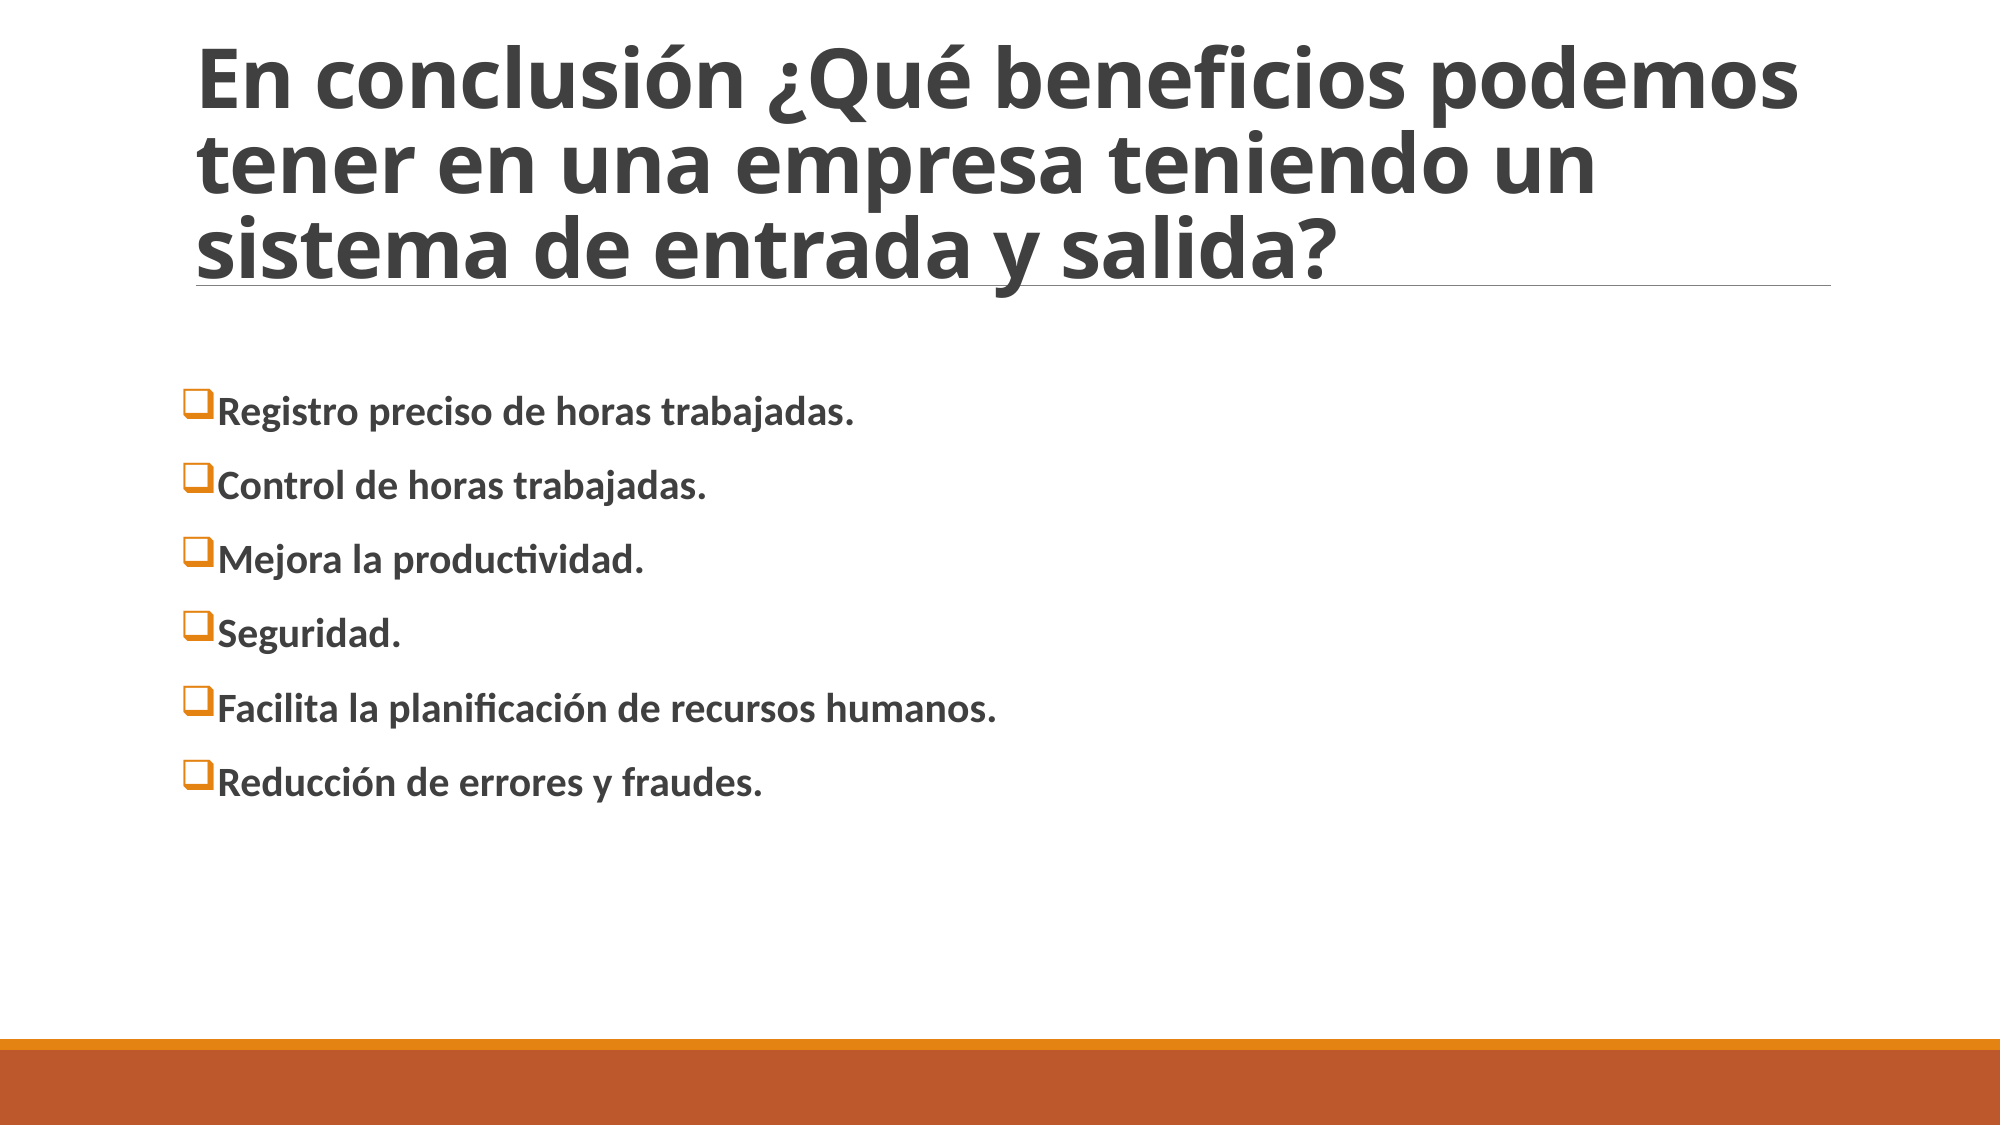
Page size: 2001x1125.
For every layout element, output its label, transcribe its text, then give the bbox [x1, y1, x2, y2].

title En conclusión ¿Qué beneficios podemos tener en una empresa teniendo un sistema de entrada y salida? [180, 8, 1830, 302]
list Registro preciso de horas trabajadas. Control de horas trabajadas. Mejora la productividad. Seguridad. Facilita la planificación de recursos humanos. Reducción de errores y fraudes. [180, 302, 1830, 963]
